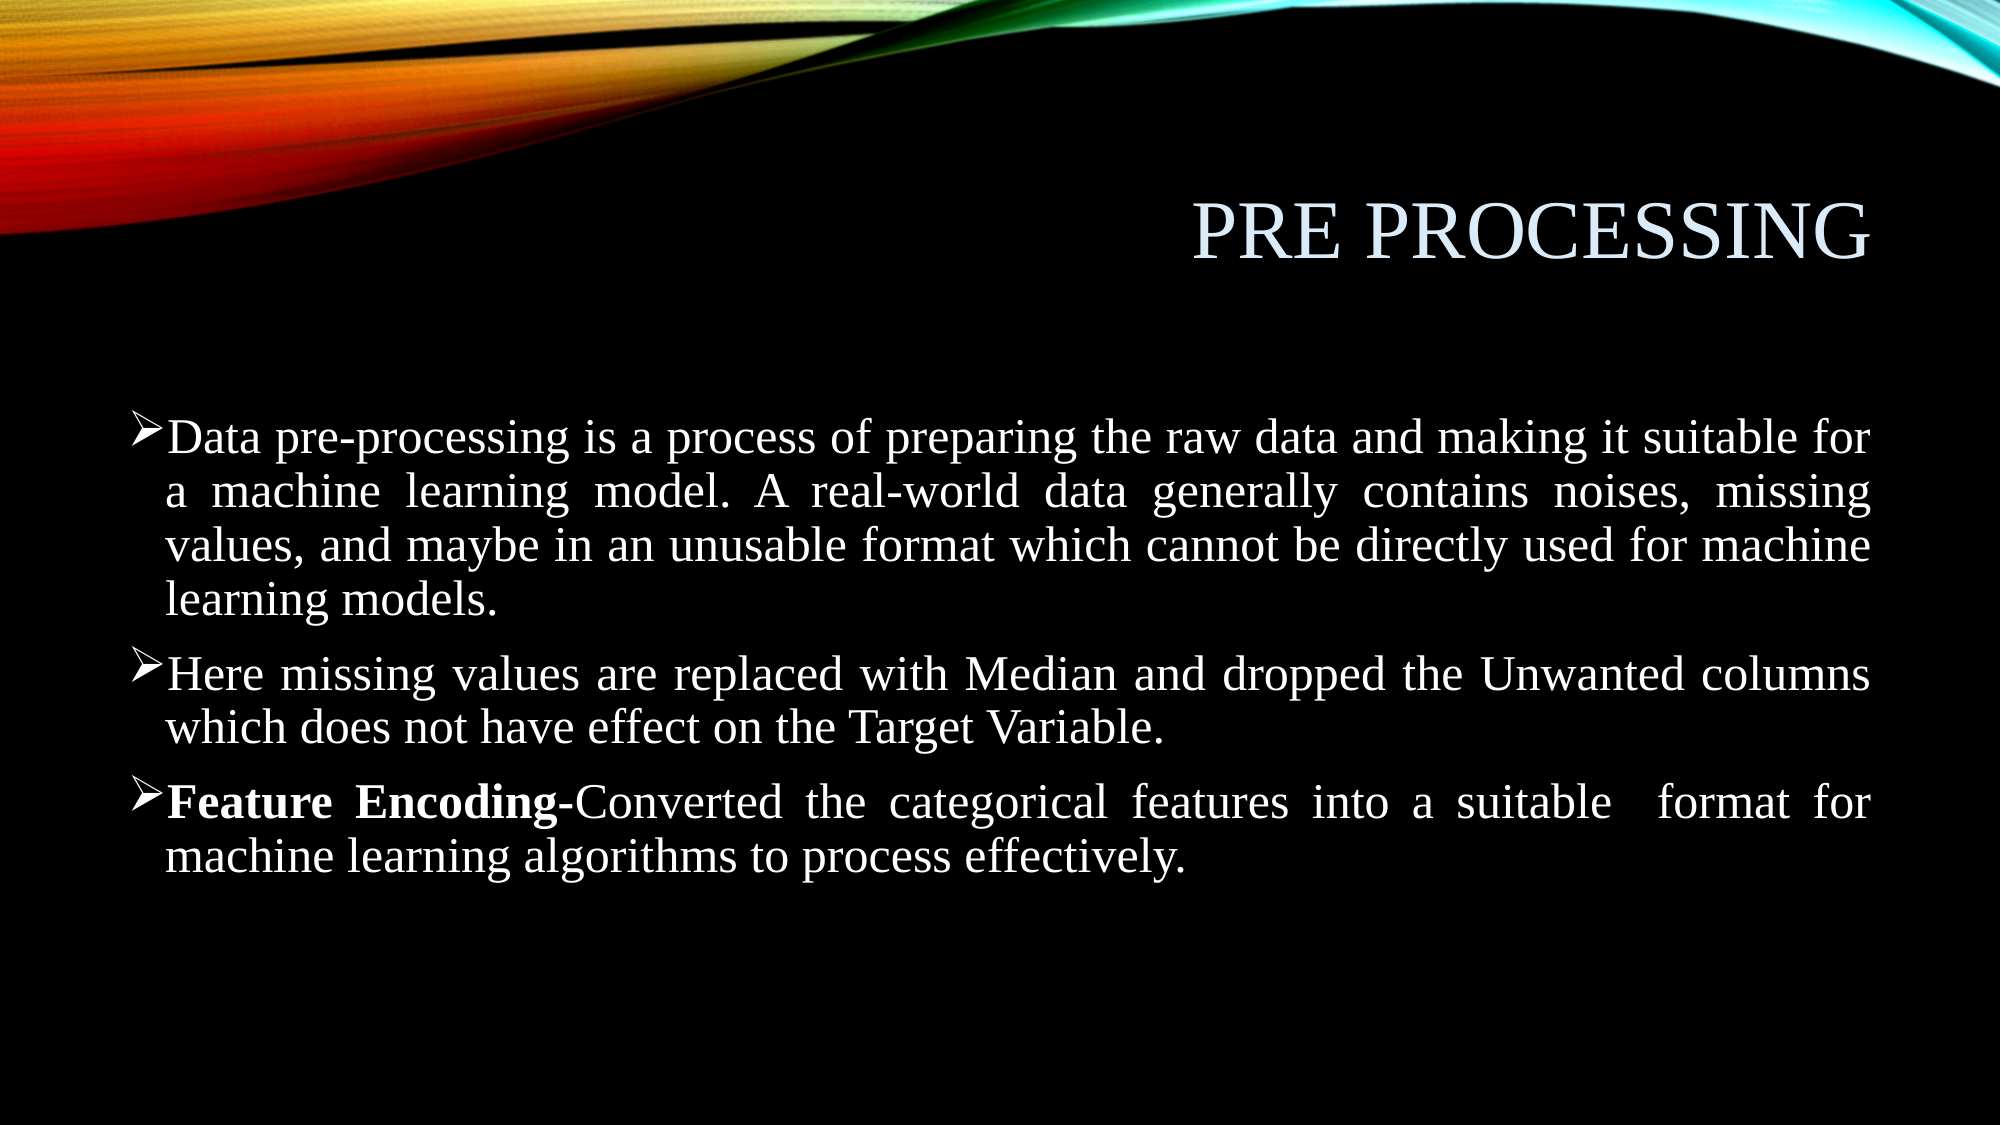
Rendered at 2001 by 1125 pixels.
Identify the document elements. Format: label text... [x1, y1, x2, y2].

title PRE PROCESSING [474, 125, 1888, 338]
list Data pre-processing is a process of preparing the raw data and making it suitable for a machine learning model. A real-world data generally contains noises, missing values, and maybe in an unusable format which cannot be directly used for machine learning models. Here missing values are replaced with Median and dropped the Unwanted columns which does not have effect on the Target Variable. Feature Encoding-Converted the categorical features into a suitable format for machine learning algorithms to process effectively. [112, 402, 1888, 1063]
picture [0, 0, 2000, 237]
